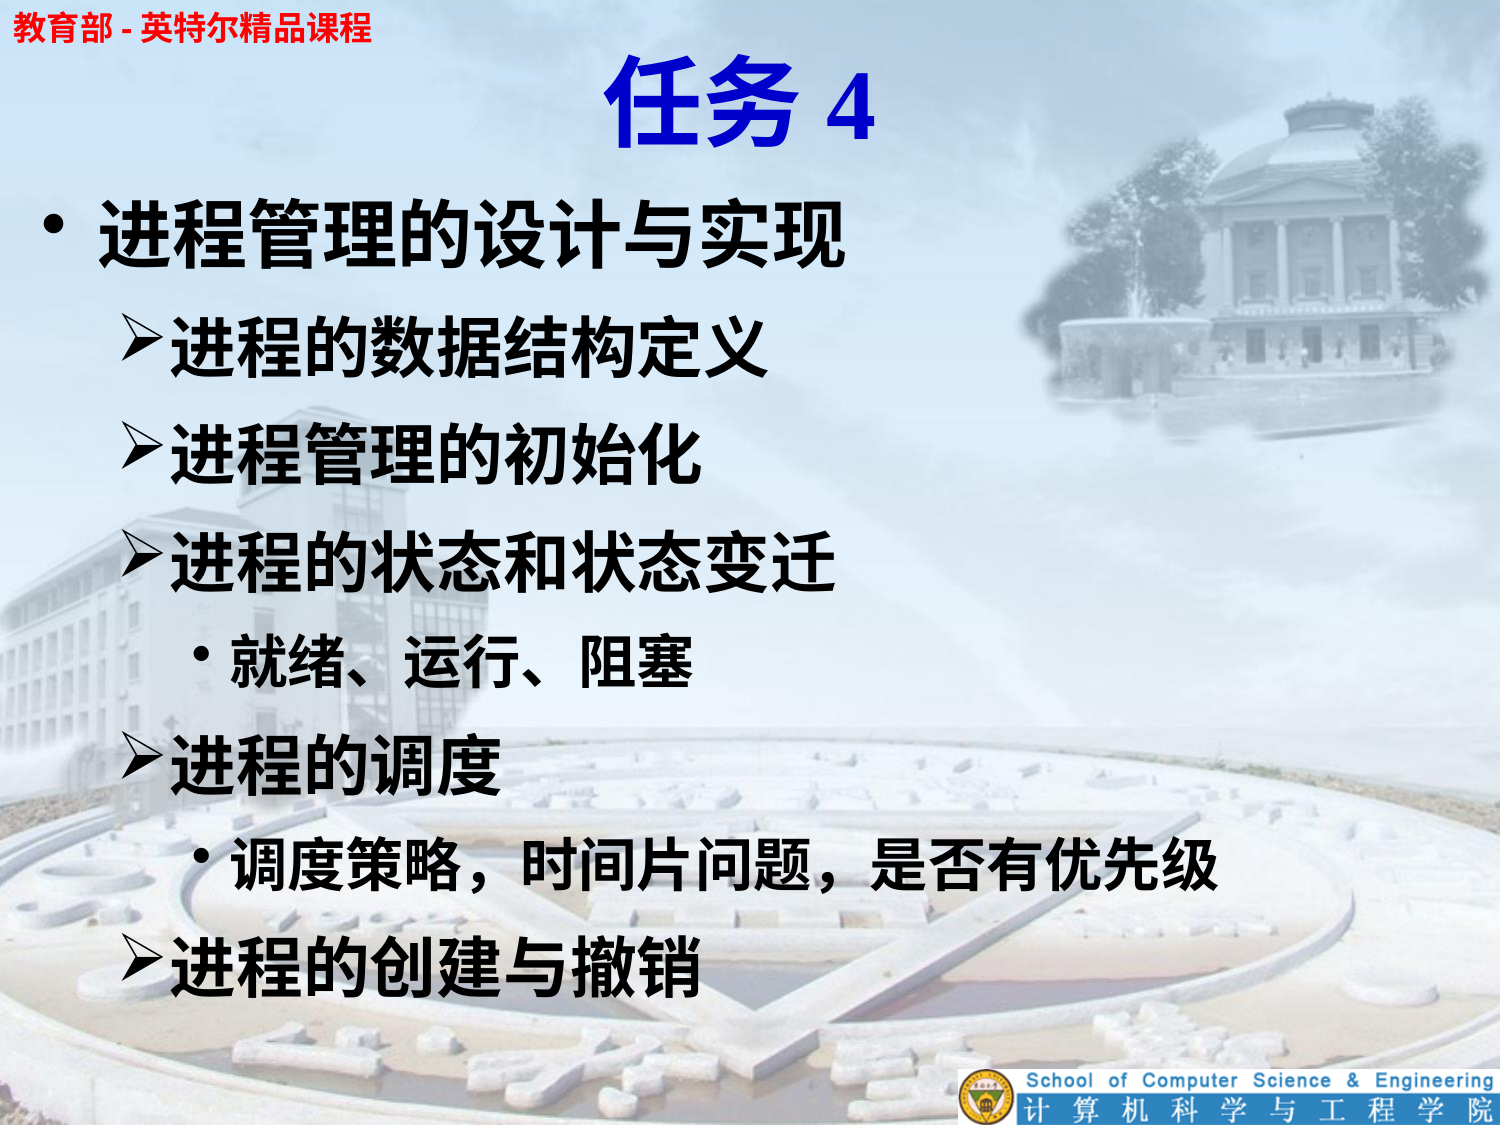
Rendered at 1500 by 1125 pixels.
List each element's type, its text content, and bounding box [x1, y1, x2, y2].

picture [0, 0, 1500, 1125]
list 进程管理的设计与实现 进程的数据结构定义 进程管理的初始化 进程的状态和状态变迁 就绪、运行、阻塞 进程的调度 调度策略，时间片问题，是否有优先级 进程的创建与撤销 [26, 170, 1388, 1067]
title 任务4 [28, 30, 1450, 170]
